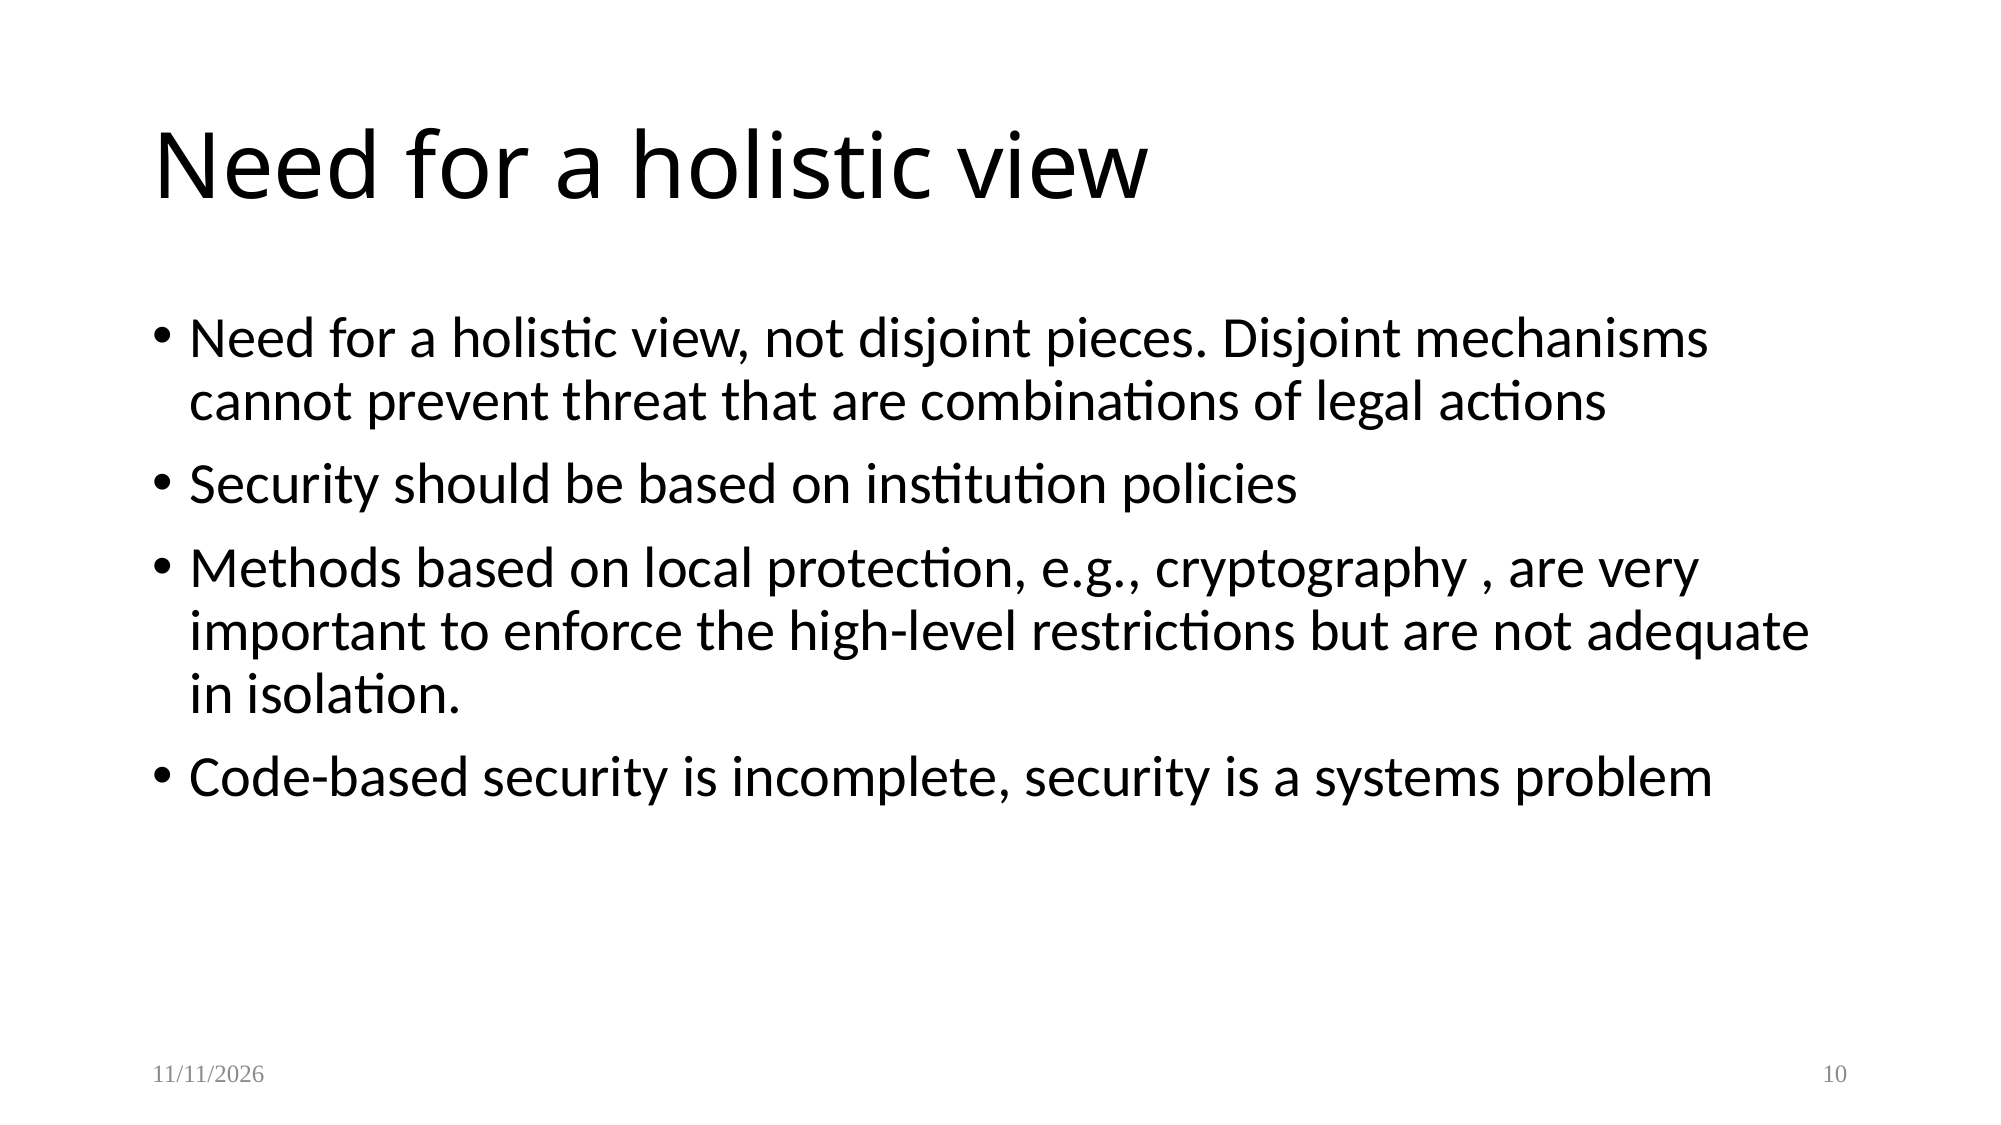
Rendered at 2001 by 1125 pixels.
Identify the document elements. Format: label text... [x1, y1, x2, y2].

list Need for a holistic view, not disjoint pieces. Disjoint mechanisms cannot prevent threat that are combinations of legal actions Security should be based on institution policies Methods based on local protection, e.g., cryptography , are very important to enforce the high-level restrictions but are not adequate in isolation. Code-based security is incomplete, security is a systems problem [137, 299, 1863, 1014]
slide_number 10 [1412, 1042, 1863, 1103]
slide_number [137, 1042, 588, 1103]
title Need for a holistic view [137, 59, 1863, 278]
